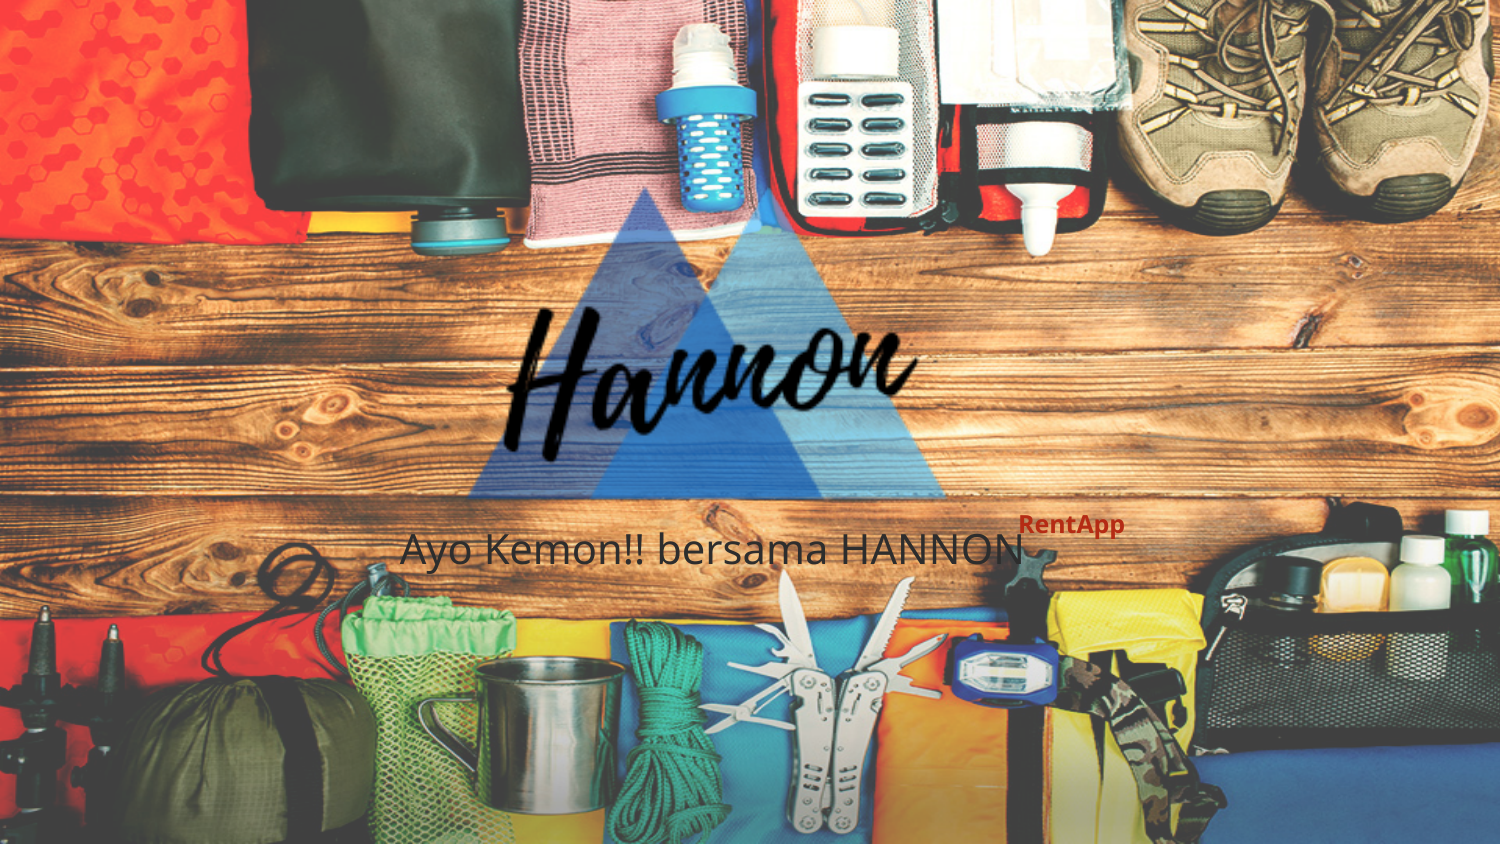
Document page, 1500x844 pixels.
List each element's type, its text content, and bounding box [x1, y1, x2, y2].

text_box Ayo Kemon!! bersama HANNON [384, 515, 1041, 581]
picture [446, 145, 979, 516]
title RentApp [993, 487, 1147, 554]
